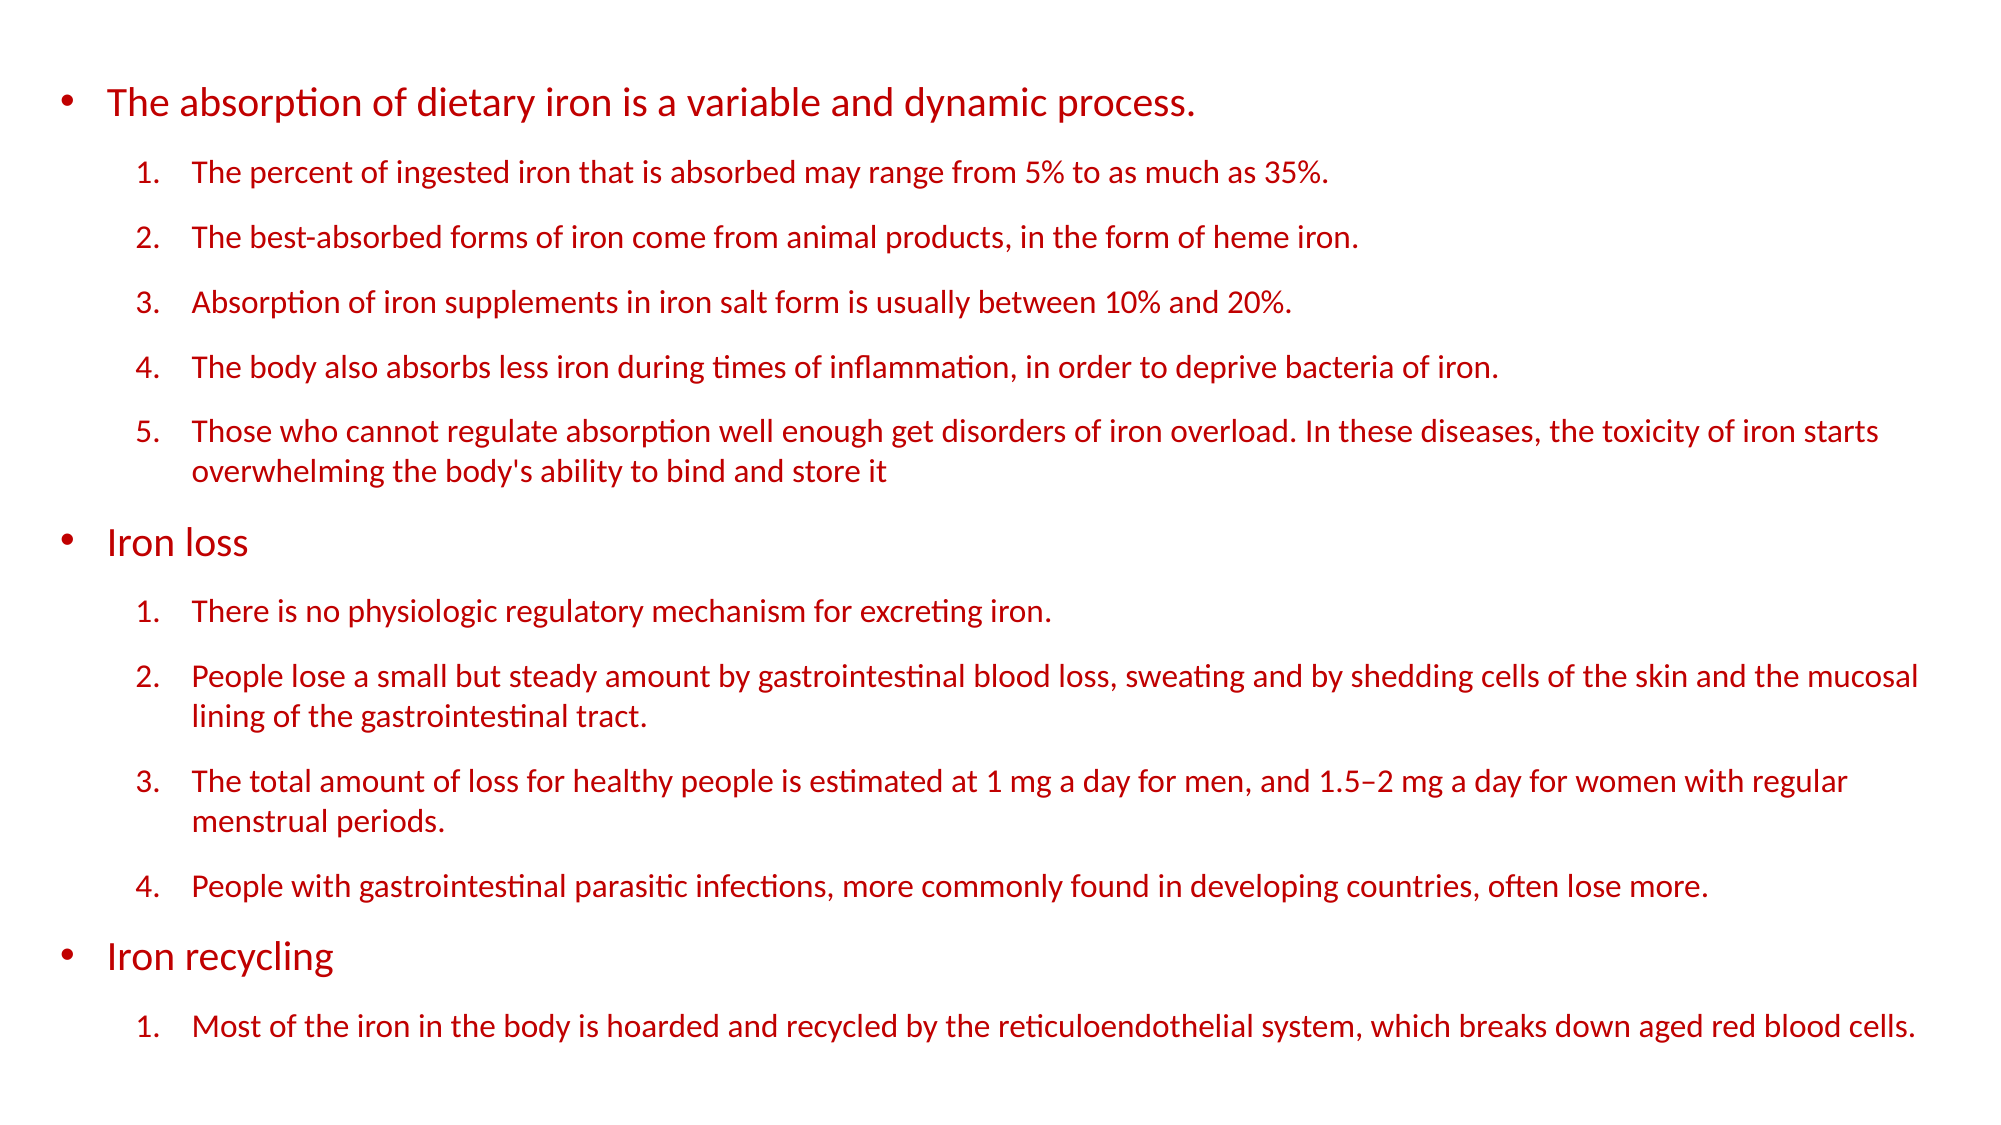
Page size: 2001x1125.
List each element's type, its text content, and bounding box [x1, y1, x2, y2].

text_box The absorption of dietary iron is a variable and dynamic process. The percent of ingested iron that is absorbed may range from 5% to as much as 35%. The best-absorbed forms of iron come from animal products, in the form of heme iron. Absorption of iron supplements in iron salt form is usually between 10% and 20%. The body also absorbs less iron during times of inflammation, in order to deprive bacteria of iron. Those who cannot regulate absorption well enough get disorders of iron overload. In these diseases, the toxicity of iron starts overwhelming the body's ability to bind and store it Iron loss There is no physiologic regulatory mechanism for excreting iron. People lose a small but steady amount by gastrointestinal blood loss, sweating and by shedding cells of the skin and the mucosal lining of the gastrointestinal tract. The total amount of loss for healthy people is estimated at 1 mg a day for men, and 1.5–2 mg a day for women with regular menstrual periods. People with gastrointestinal parasitic infections, more commonly found in developing countries, often lose more. Iron recycling Most of the iron in the body is hoarded and recycled by the reticuloendothelial system, which breaks down aged red blood cells. [45, 67, 1957, 1063]
